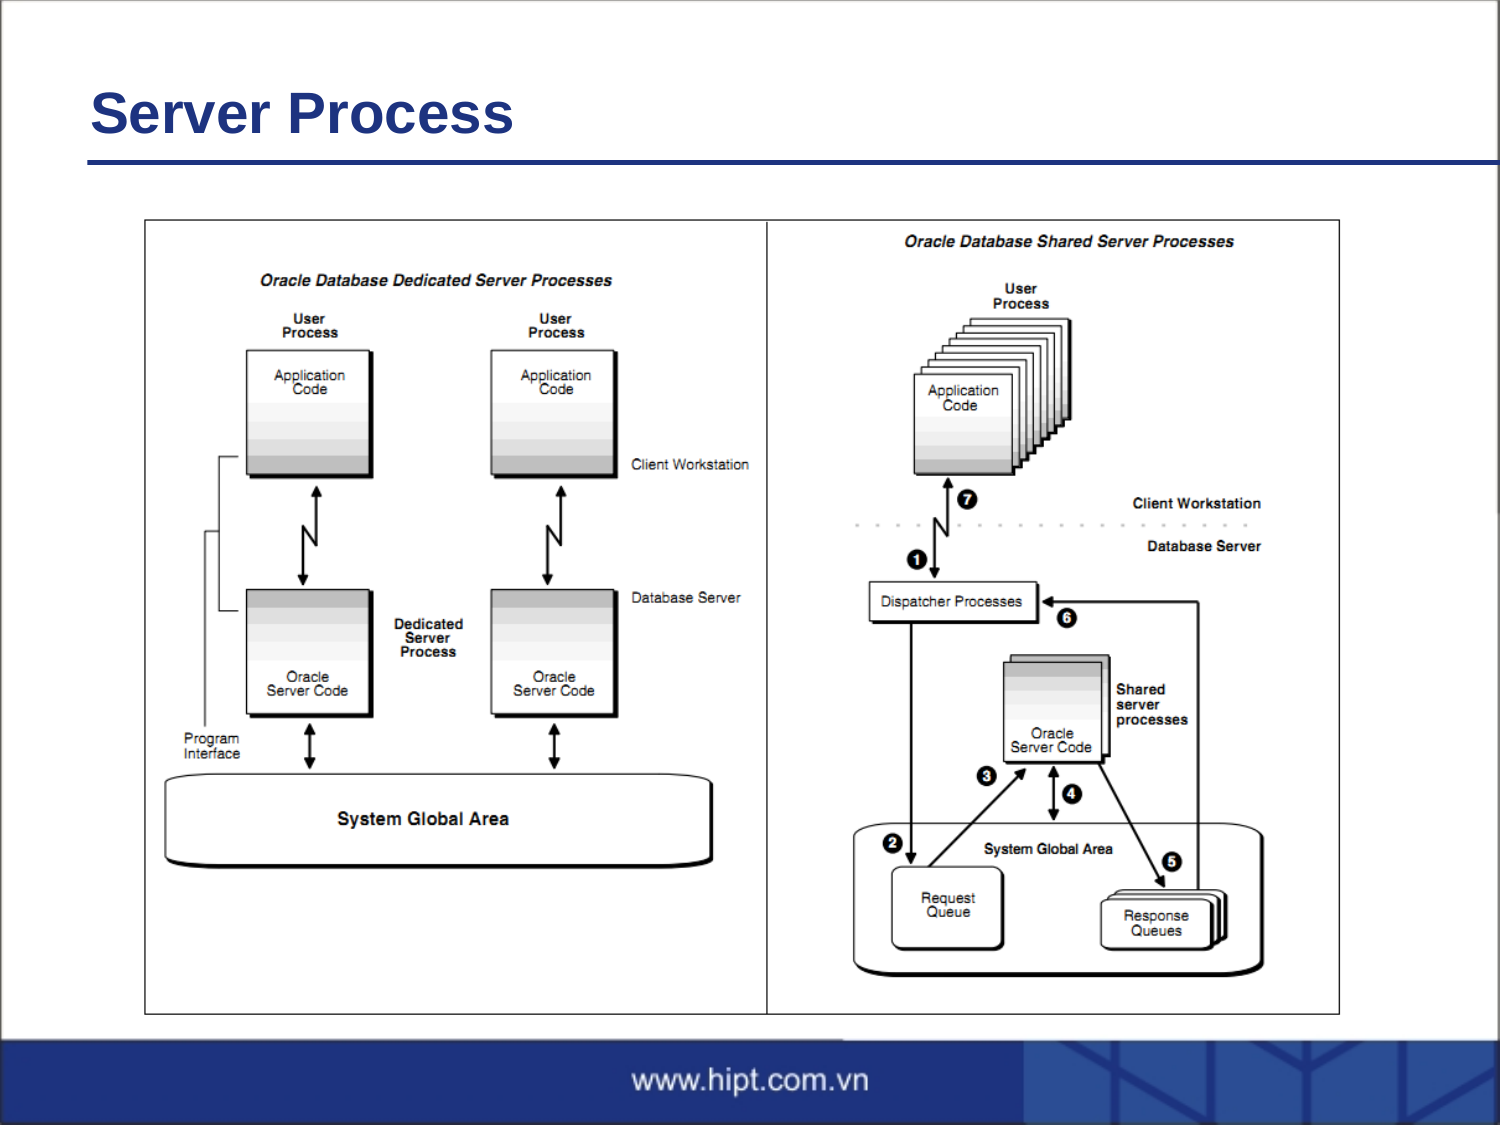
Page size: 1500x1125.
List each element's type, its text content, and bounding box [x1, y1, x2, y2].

title Server Process [75, 45, 1425, 175]
picture [0, 0, 1500, 1125]
